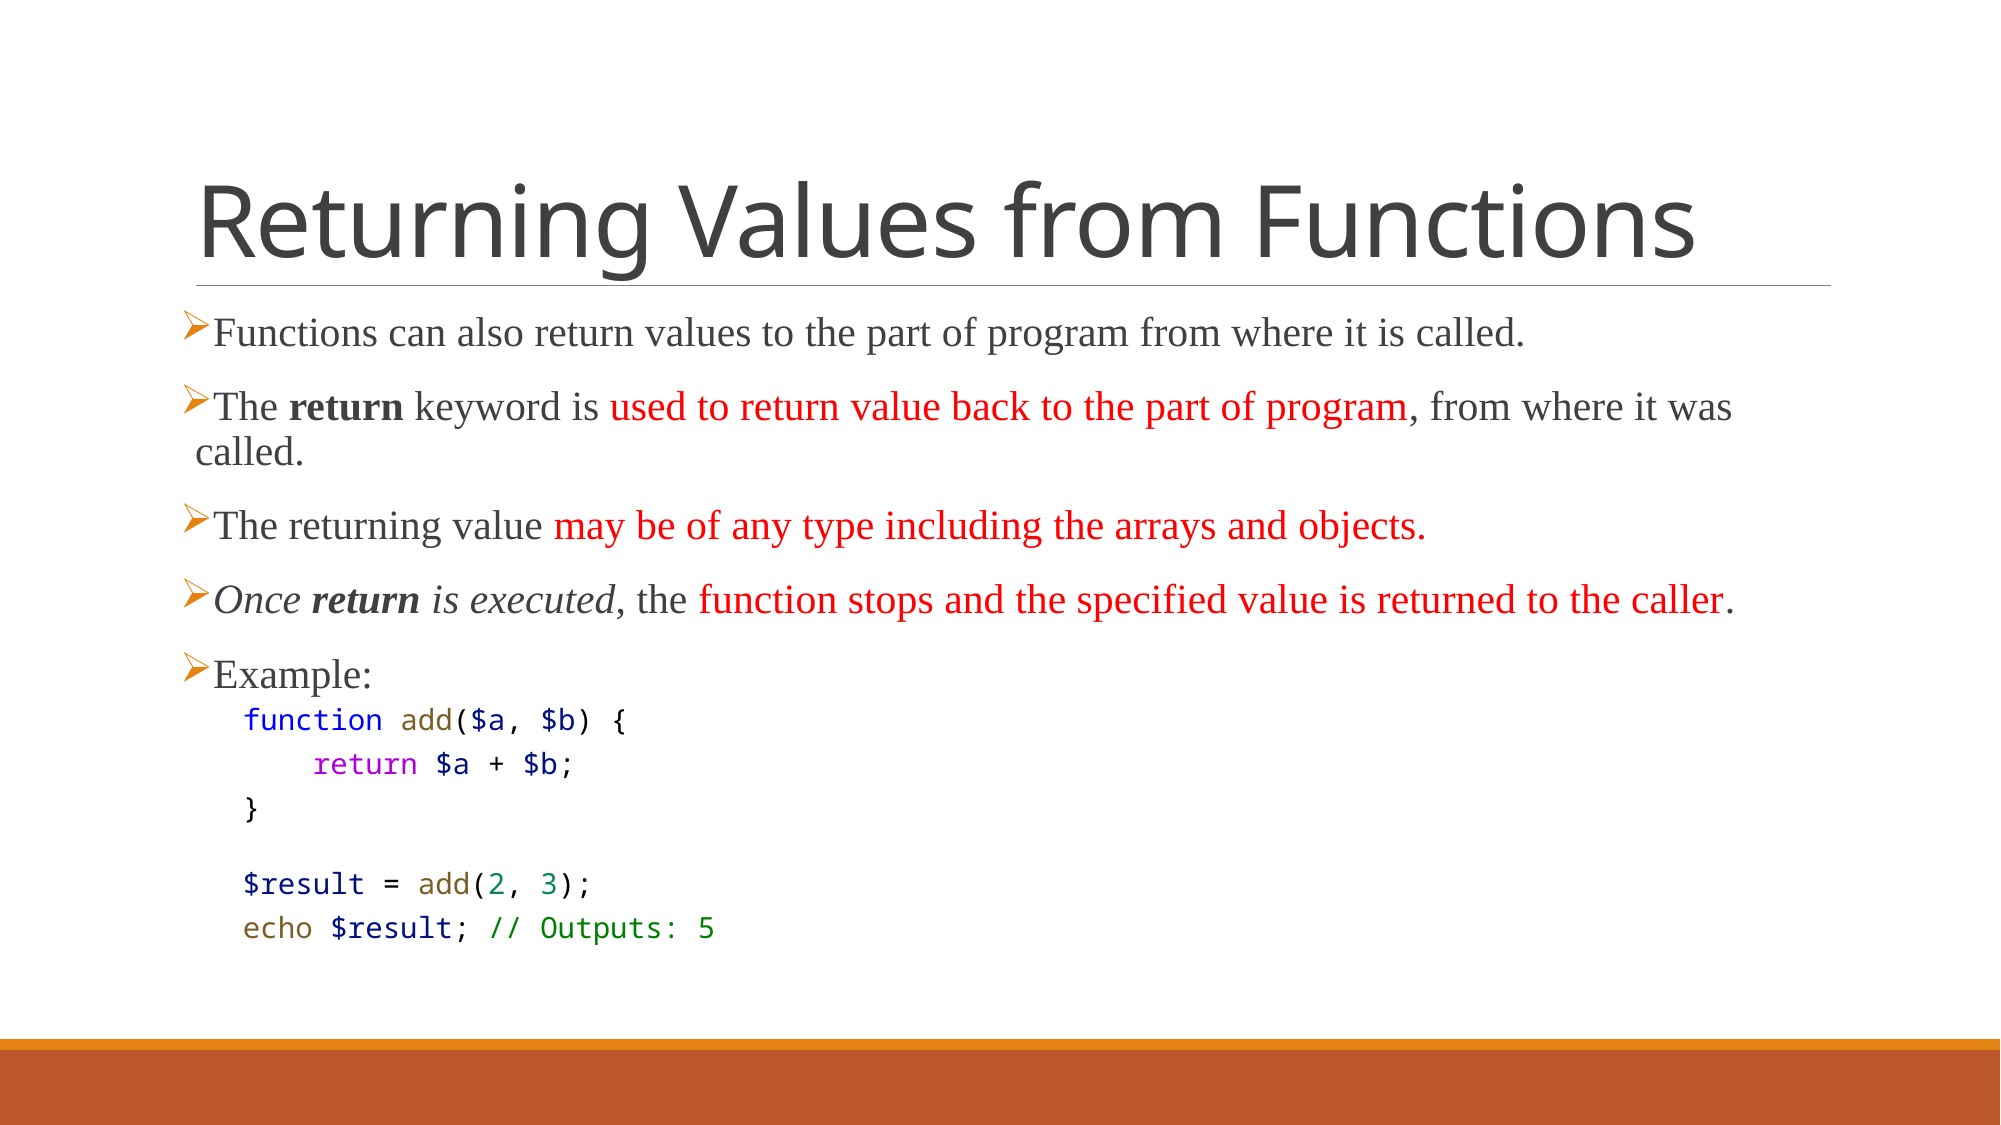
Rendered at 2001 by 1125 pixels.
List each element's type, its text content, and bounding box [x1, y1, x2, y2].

title Returning Values from Functions [180, 47, 1830, 285]
list Functions can also return values to the part of program from where it is called. The return keyword is used to return value back to the part of program, from where it was called. The returning value may be of any type including the arrays and objects. Once return is executed, the function stops and the specified value is returned to the caller. Example: function add($a, $b) { return $a + $b; } $result = add(2, 3); echo $result; // Outputs: 5 [180, 302, 1830, 963]
